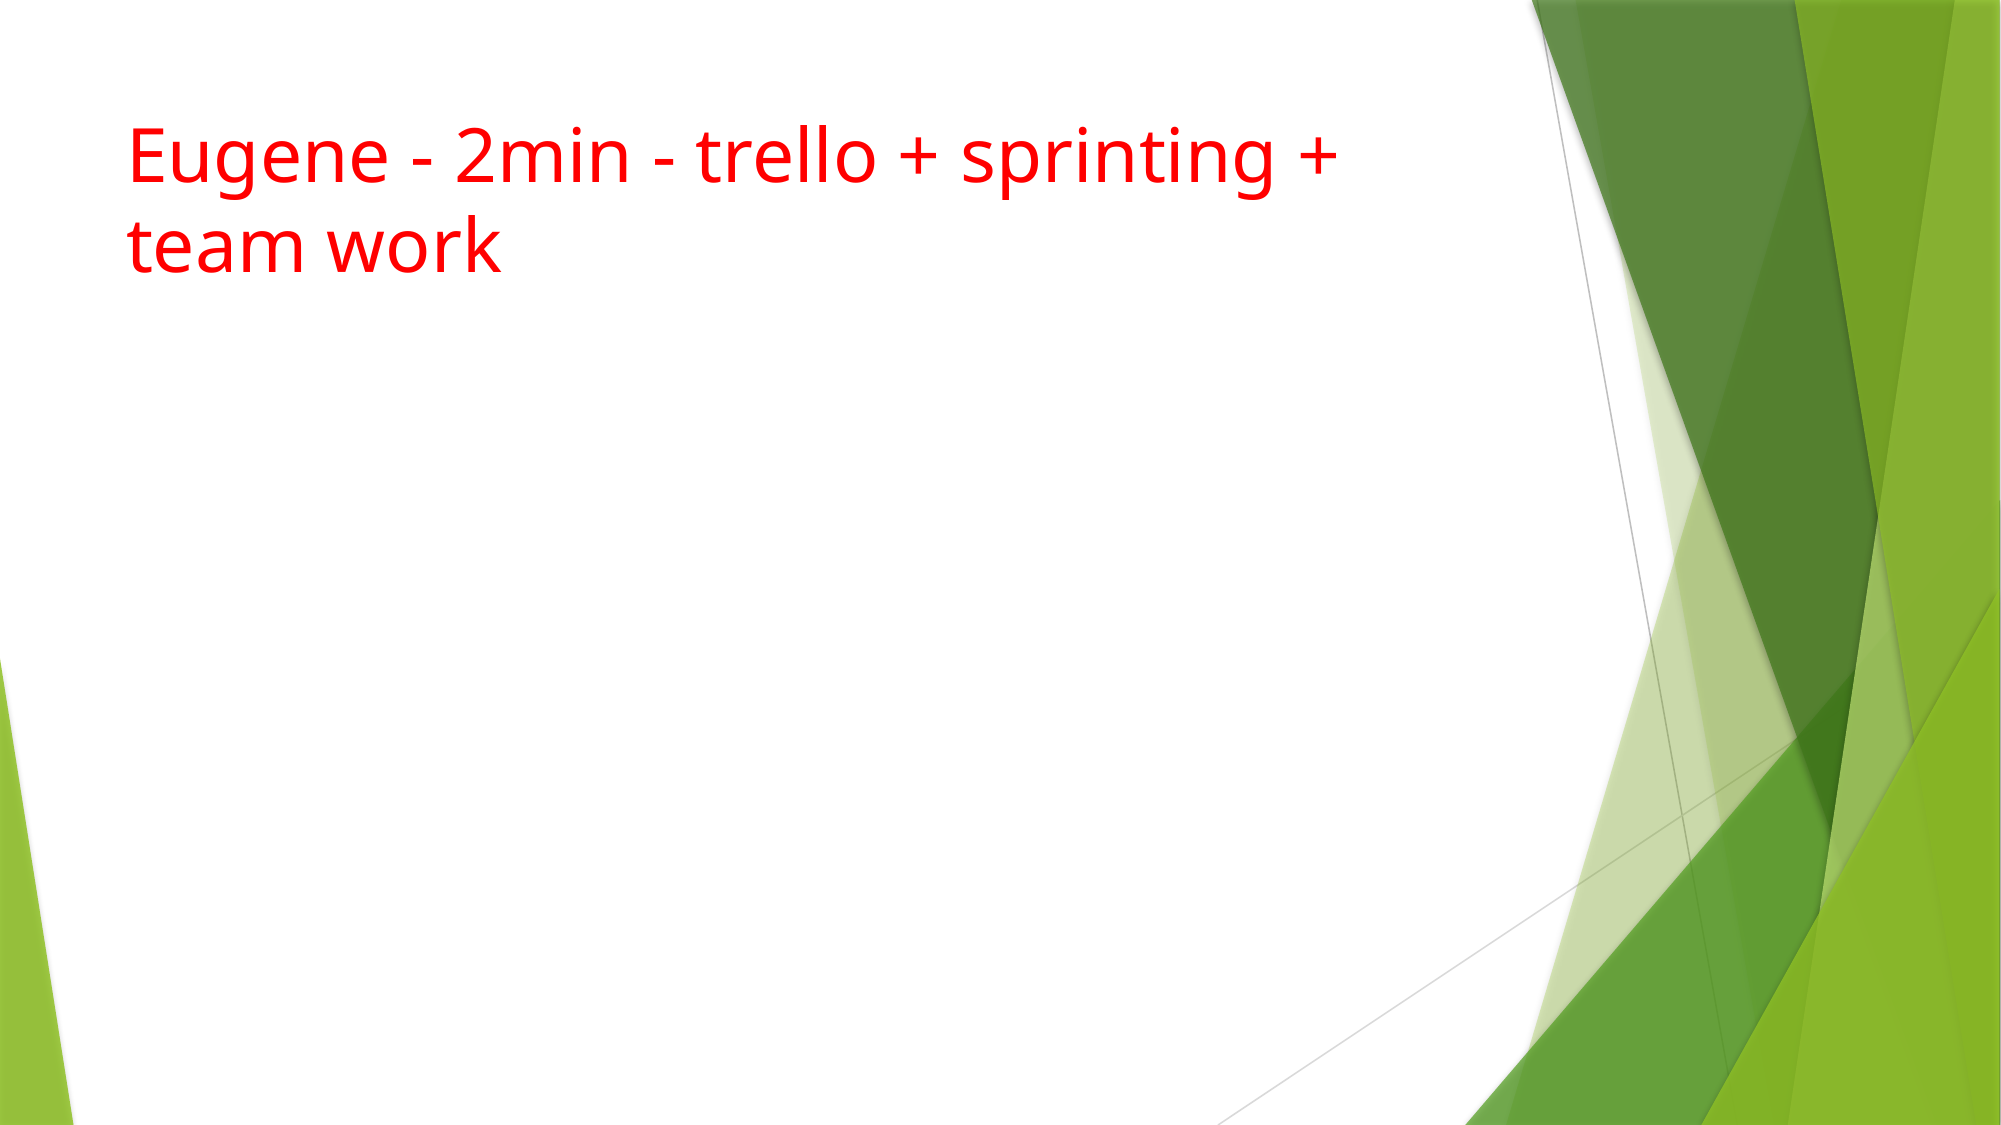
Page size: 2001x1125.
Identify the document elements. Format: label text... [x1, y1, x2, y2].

title Eugene - 2min - trello + sprinting + team work [111, 99, 1522, 317]
